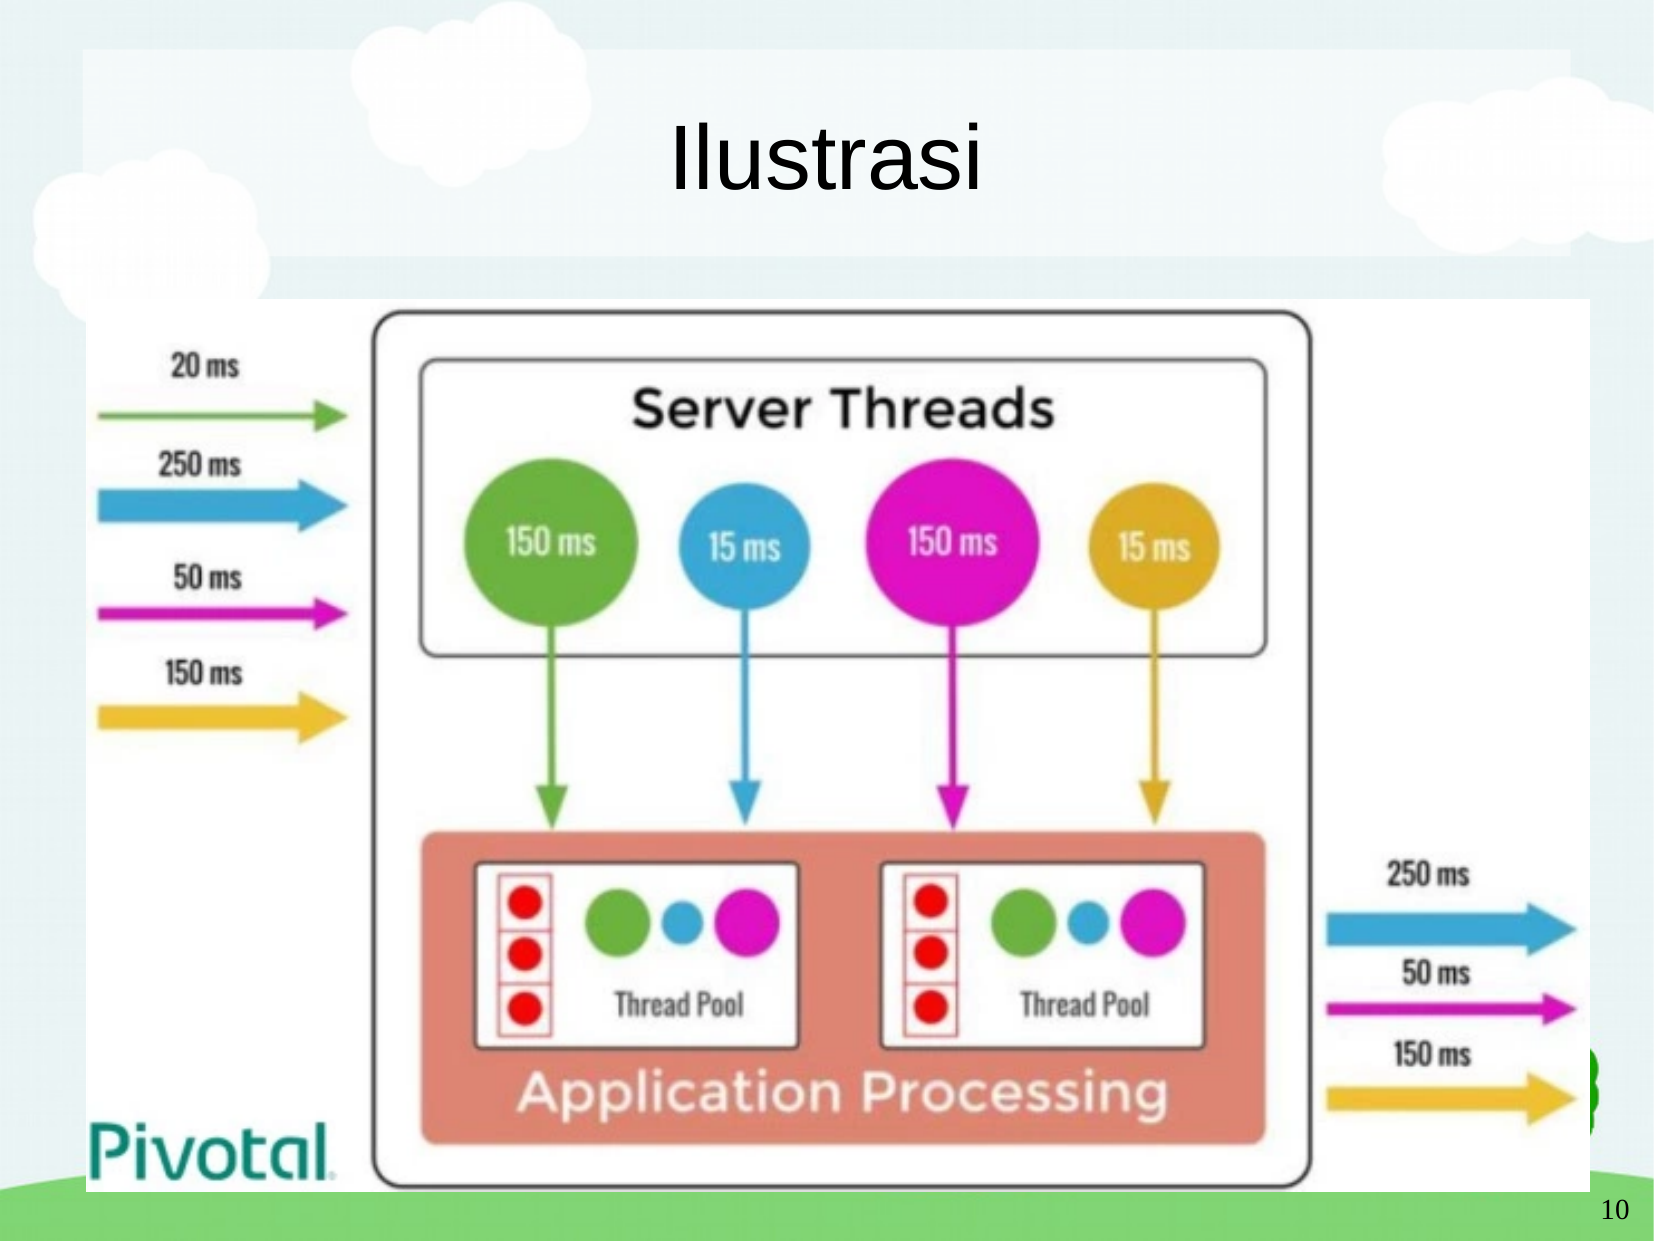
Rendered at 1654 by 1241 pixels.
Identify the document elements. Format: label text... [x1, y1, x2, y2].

title Ilustrasi [82, 49, 1571, 257]
slide_number 10 [1244, 1190, 1630, 1241]
picture [0, 0, 1654, 1241]
